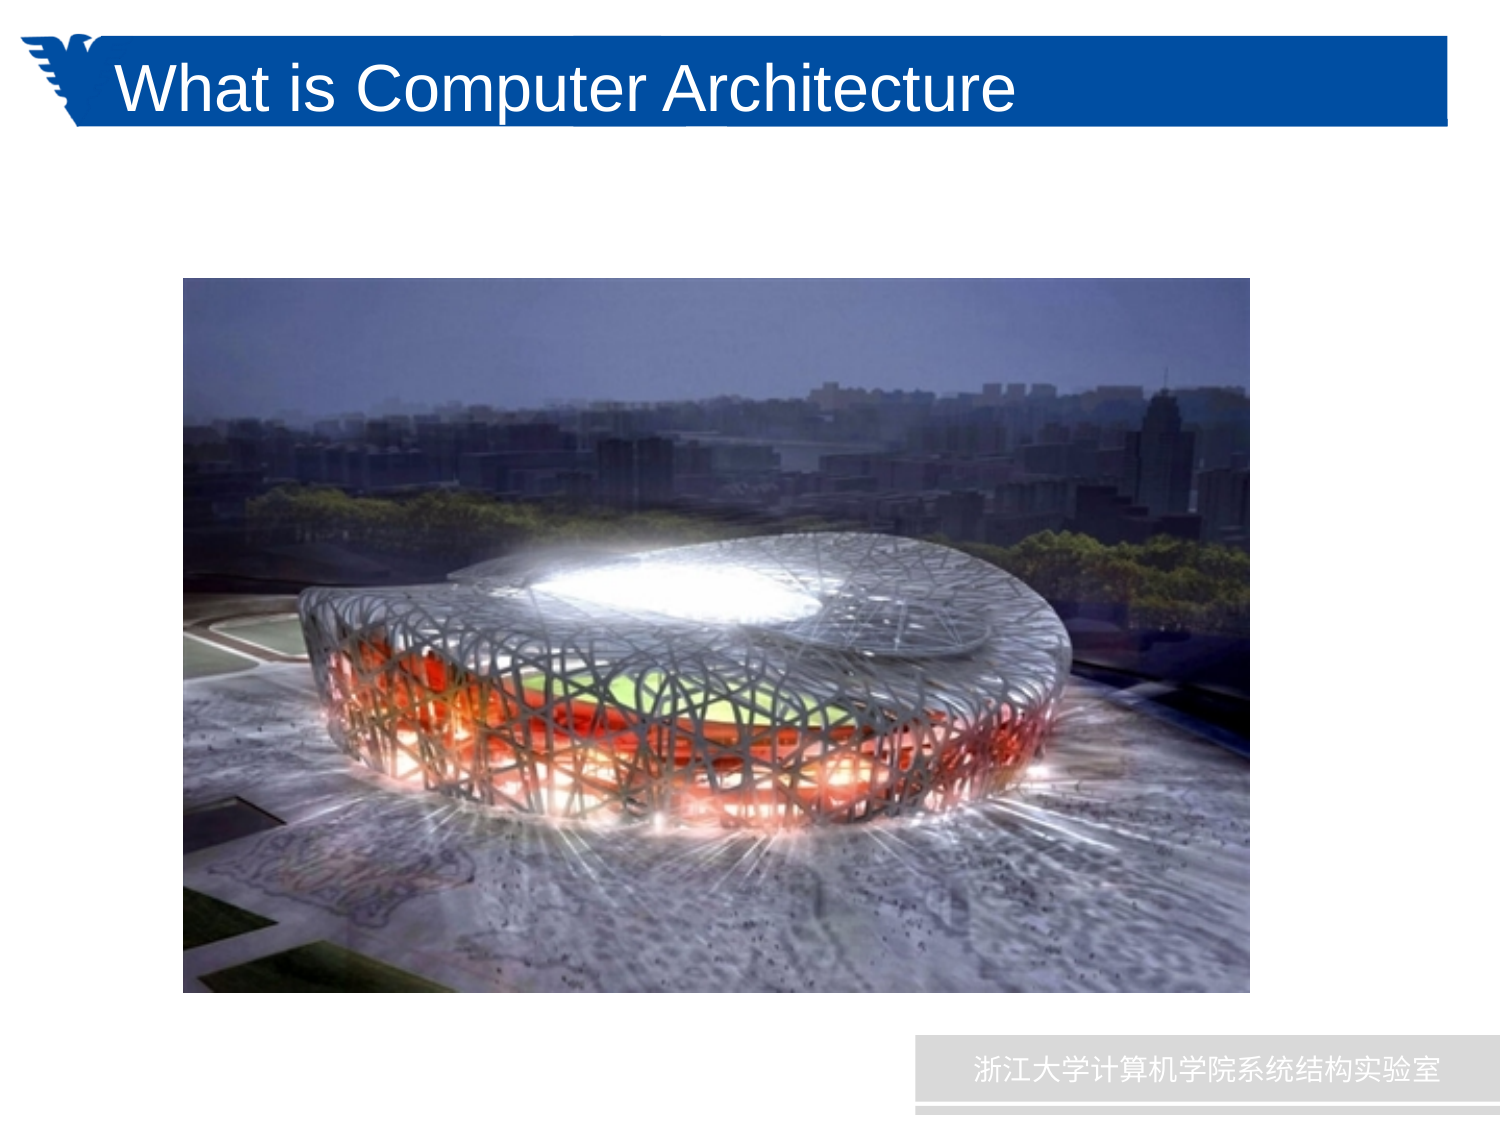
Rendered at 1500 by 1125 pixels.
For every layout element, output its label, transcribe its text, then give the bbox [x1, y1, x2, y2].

picture [182, 278, 1250, 994]
picture [5, 19, 148, 127]
title What is Computer Architecture [99, 37, 1347, 188]
